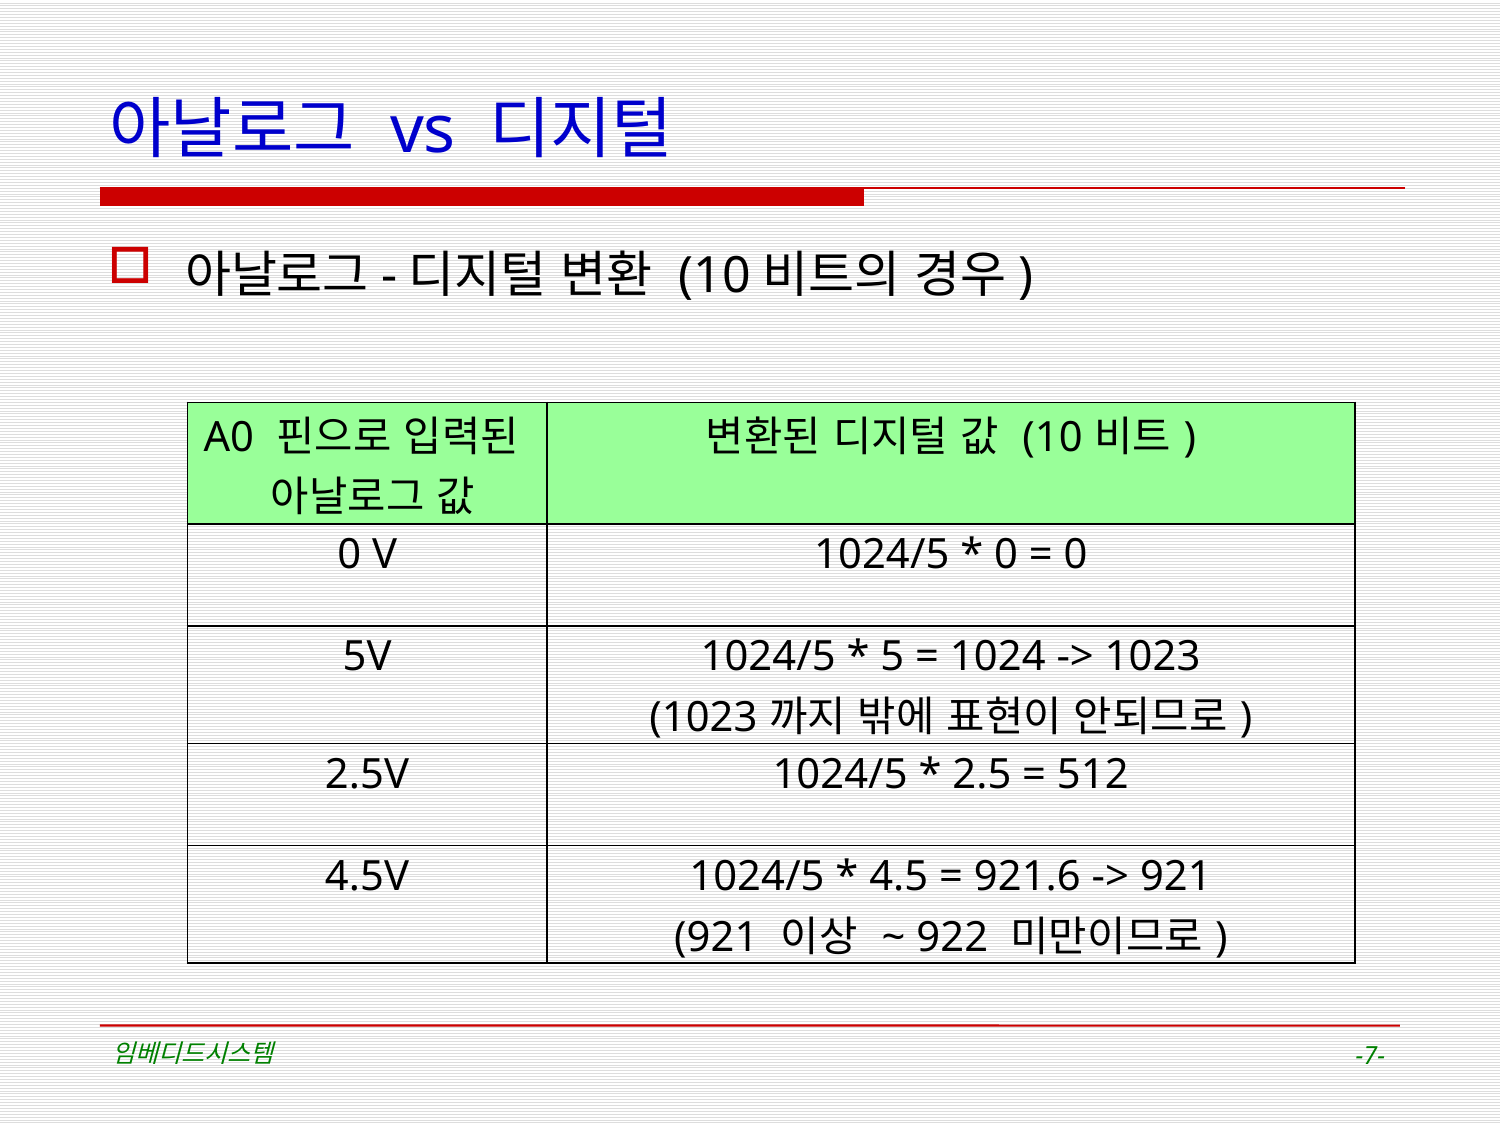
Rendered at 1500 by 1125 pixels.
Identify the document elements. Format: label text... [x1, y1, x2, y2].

list 아날로그-디지털 변환 (10비트의 경우) [92, 234, 1406, 1024]
table_cell 2.5V [188, 744, 546, 845]
table_cell 1024/5 * 5 = 1024 -> 1023 (1023까지 밖에 표현이 안되므로) [548, 627, 1354, 743]
table_header 변환된 디지털 값 (10비트) [548, 403, 1354, 523]
title 아날로그 vs 디지털 [93, 78, 1407, 174]
table_cell 0 V [188, 525, 546, 625]
table_cell 4.5V [188, 846, 546, 962]
slide_number -7- [1074, 1031, 1401, 1103]
table_cell 1024/5 * 2.5 = 512 [548, 744, 1354, 845]
table_cell 1024/5 * 4.5 = 921.6 -> 921 (921 이상 ~ 922 미만이므로) [548, 846, 1354, 962]
table_cell 1024/5 * 0 = 0 [548, 525, 1354, 625]
table_cell 5V [188, 627, 546, 743]
table_header A0 핀으로 입력된 아날로그 값 [188, 403, 546, 523]
footer 임베디드시스템 [97, 1029, 959, 1103]
